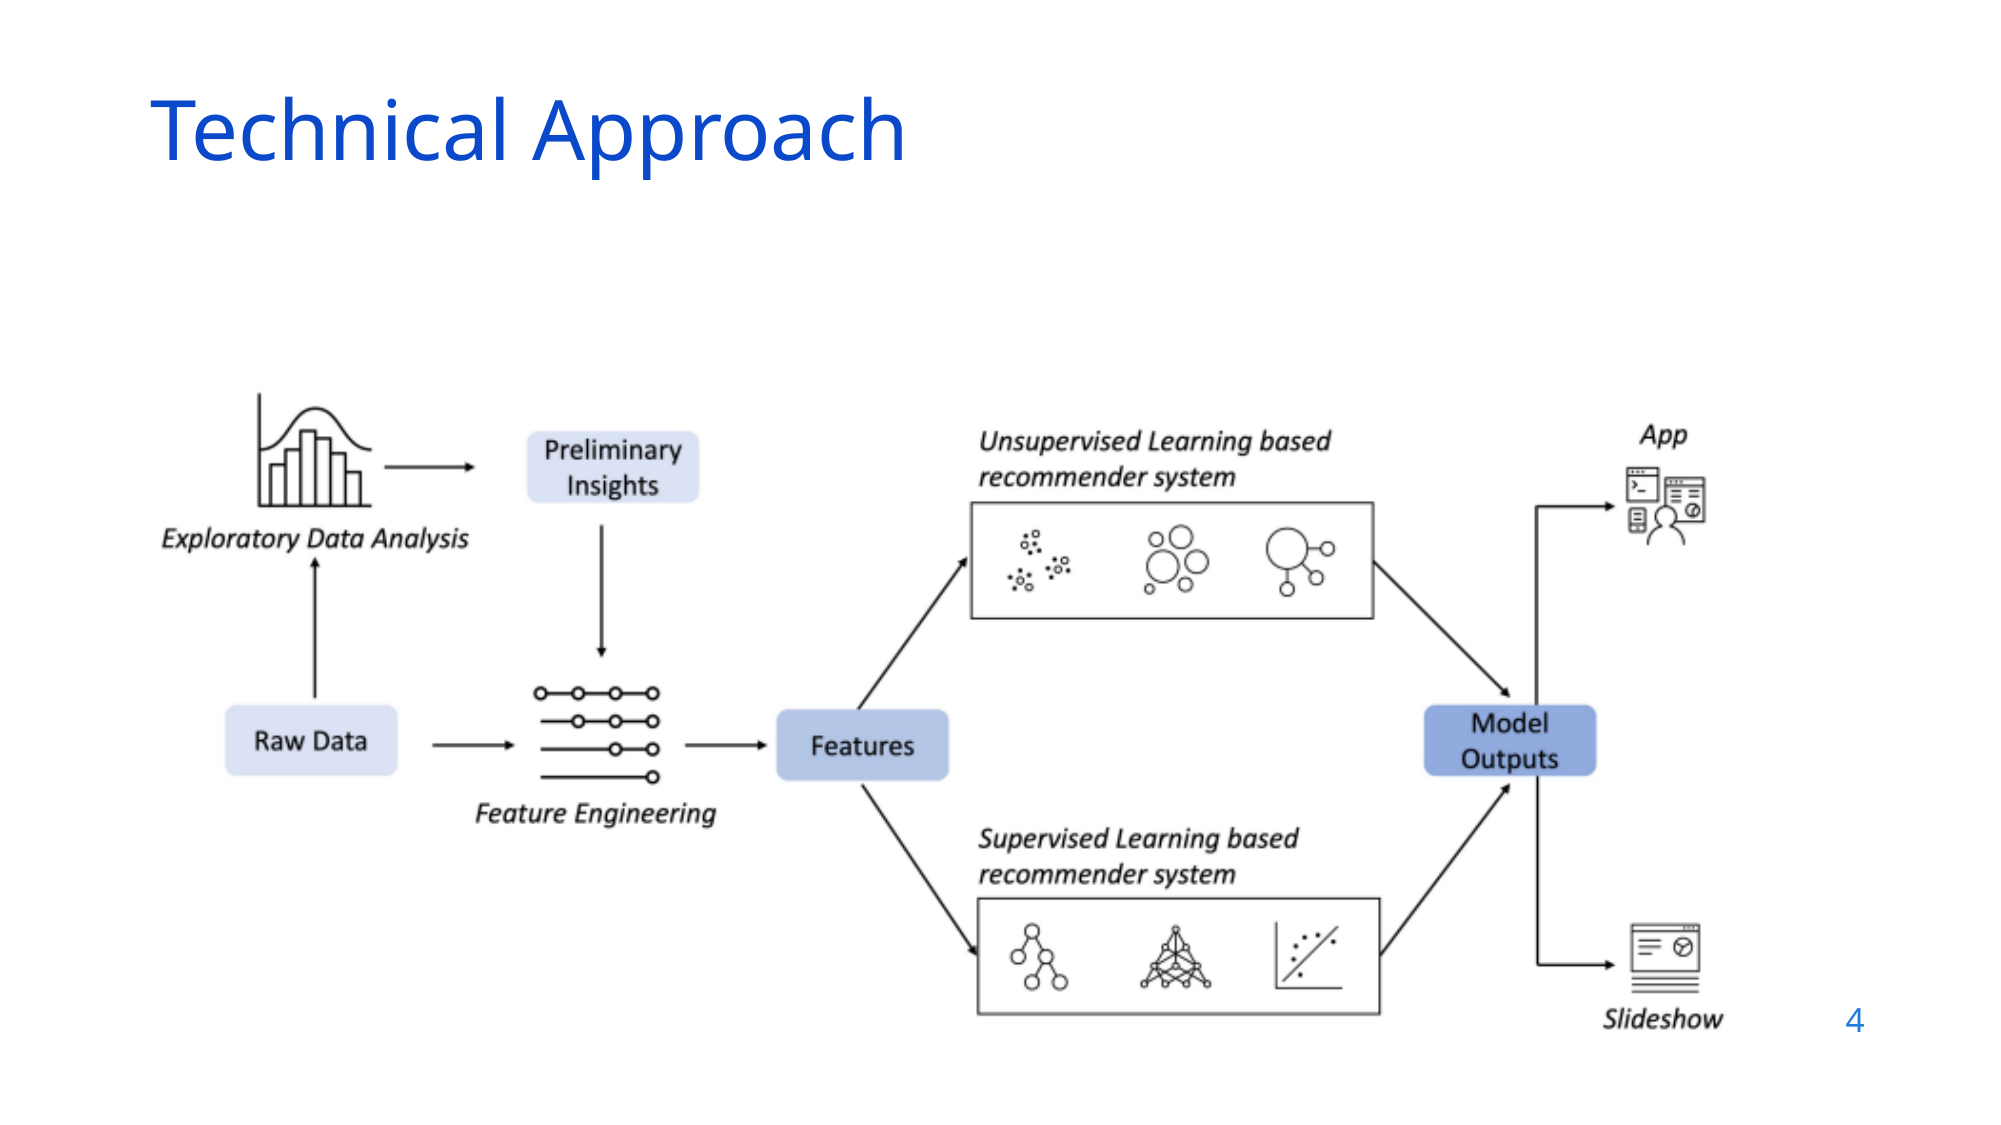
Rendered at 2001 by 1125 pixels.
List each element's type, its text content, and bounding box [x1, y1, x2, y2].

text_box Technical Approach [135, 88, 1864, 179]
picture [90, 298, 1834, 1102]
slide_number 4 [1834, 988, 1880, 1055]
